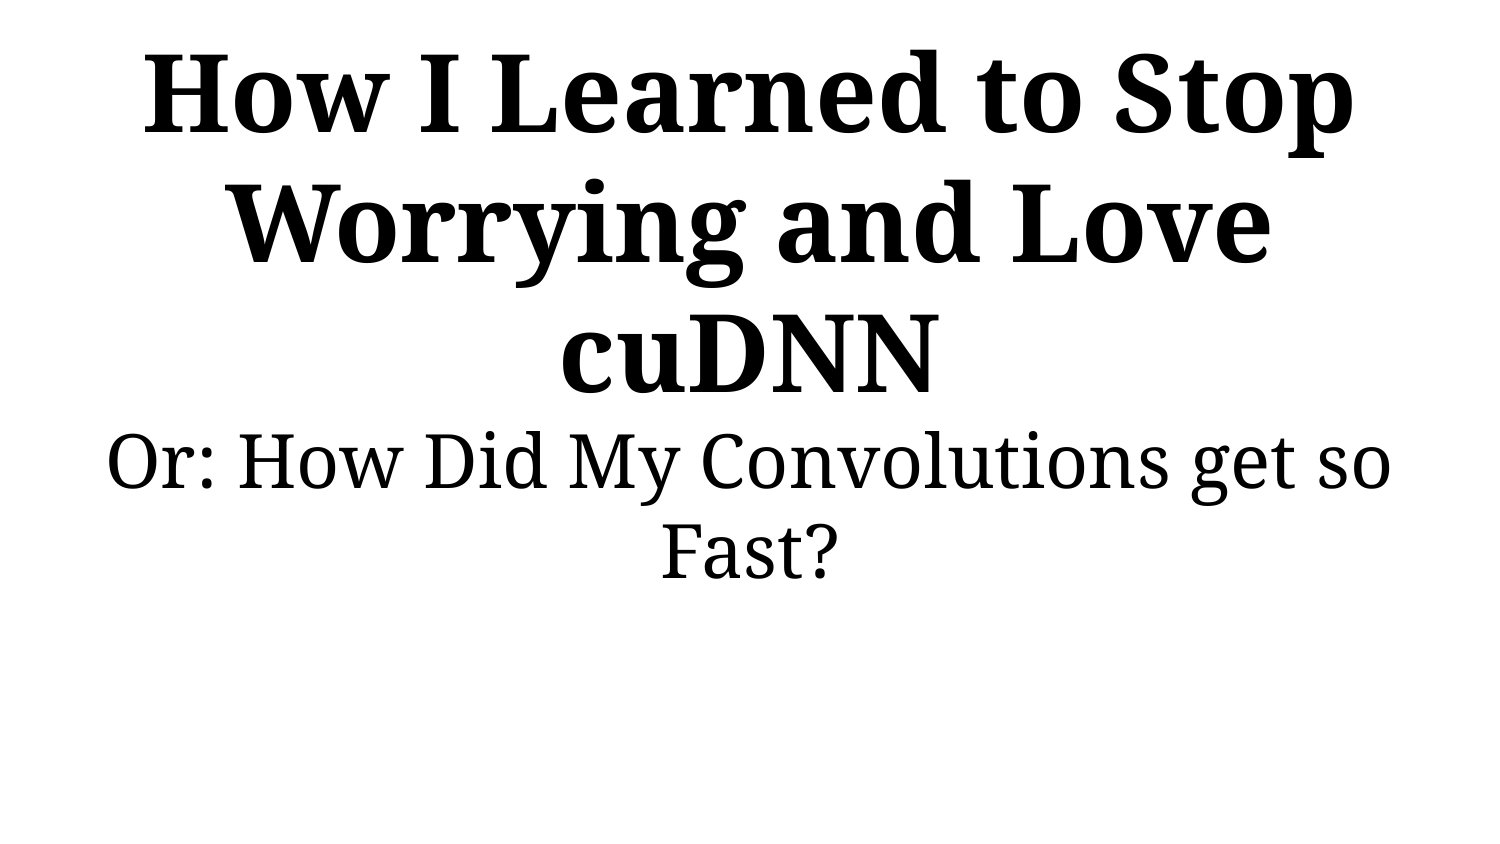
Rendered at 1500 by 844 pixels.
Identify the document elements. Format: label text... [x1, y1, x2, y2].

title How I Learned to Stop Worrying and Love cuDNN Or: How Did My Convolutions get so Fast? [51, 272, 1449, 609]
